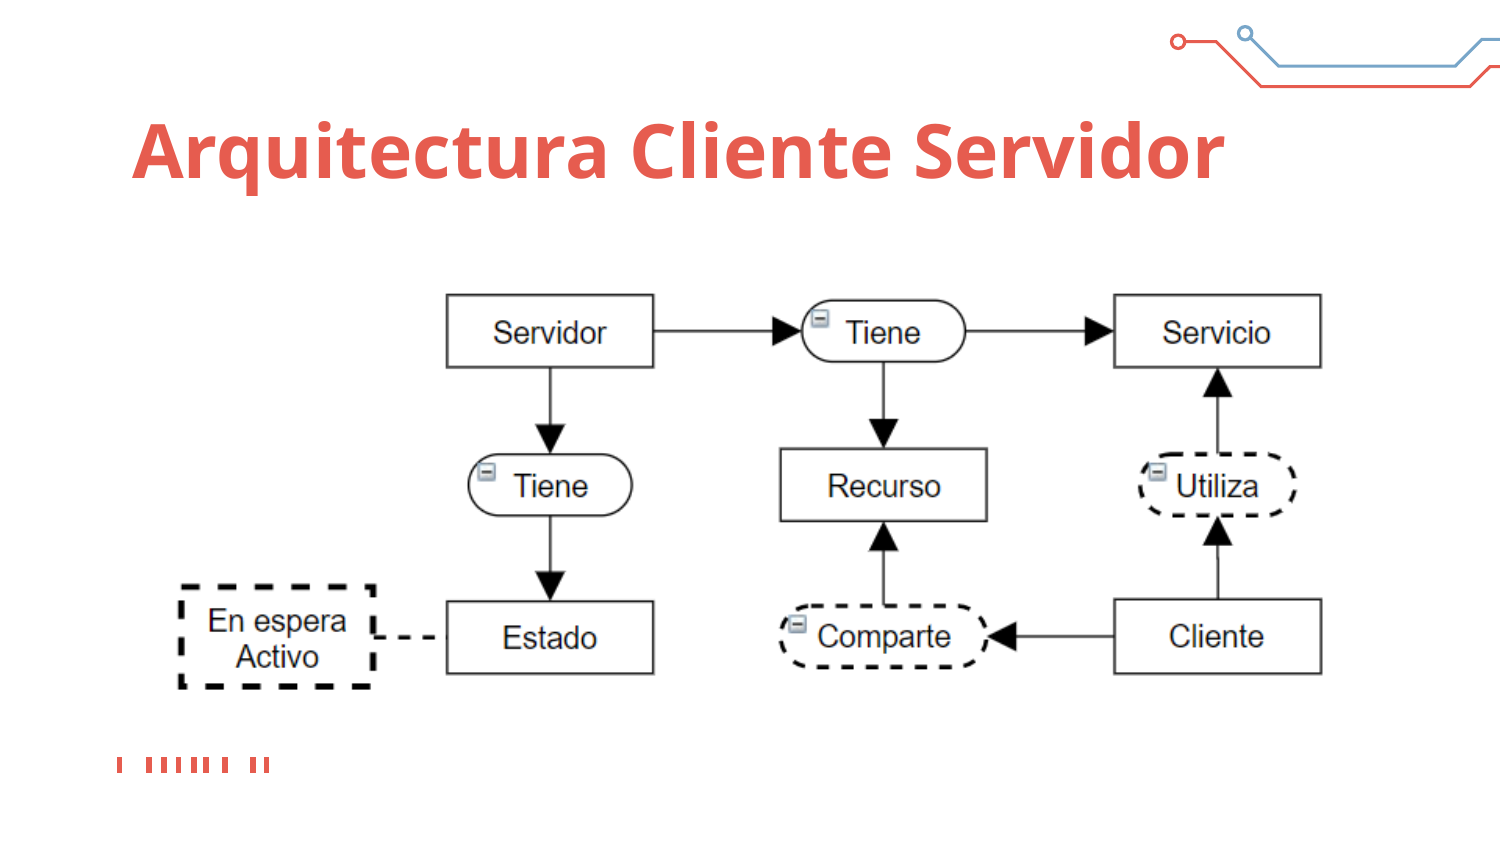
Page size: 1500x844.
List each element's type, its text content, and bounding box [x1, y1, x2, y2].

title Arquitectura Cliente Servidor [116, 88, 1390, 190]
picture [170, 257, 1330, 704]
